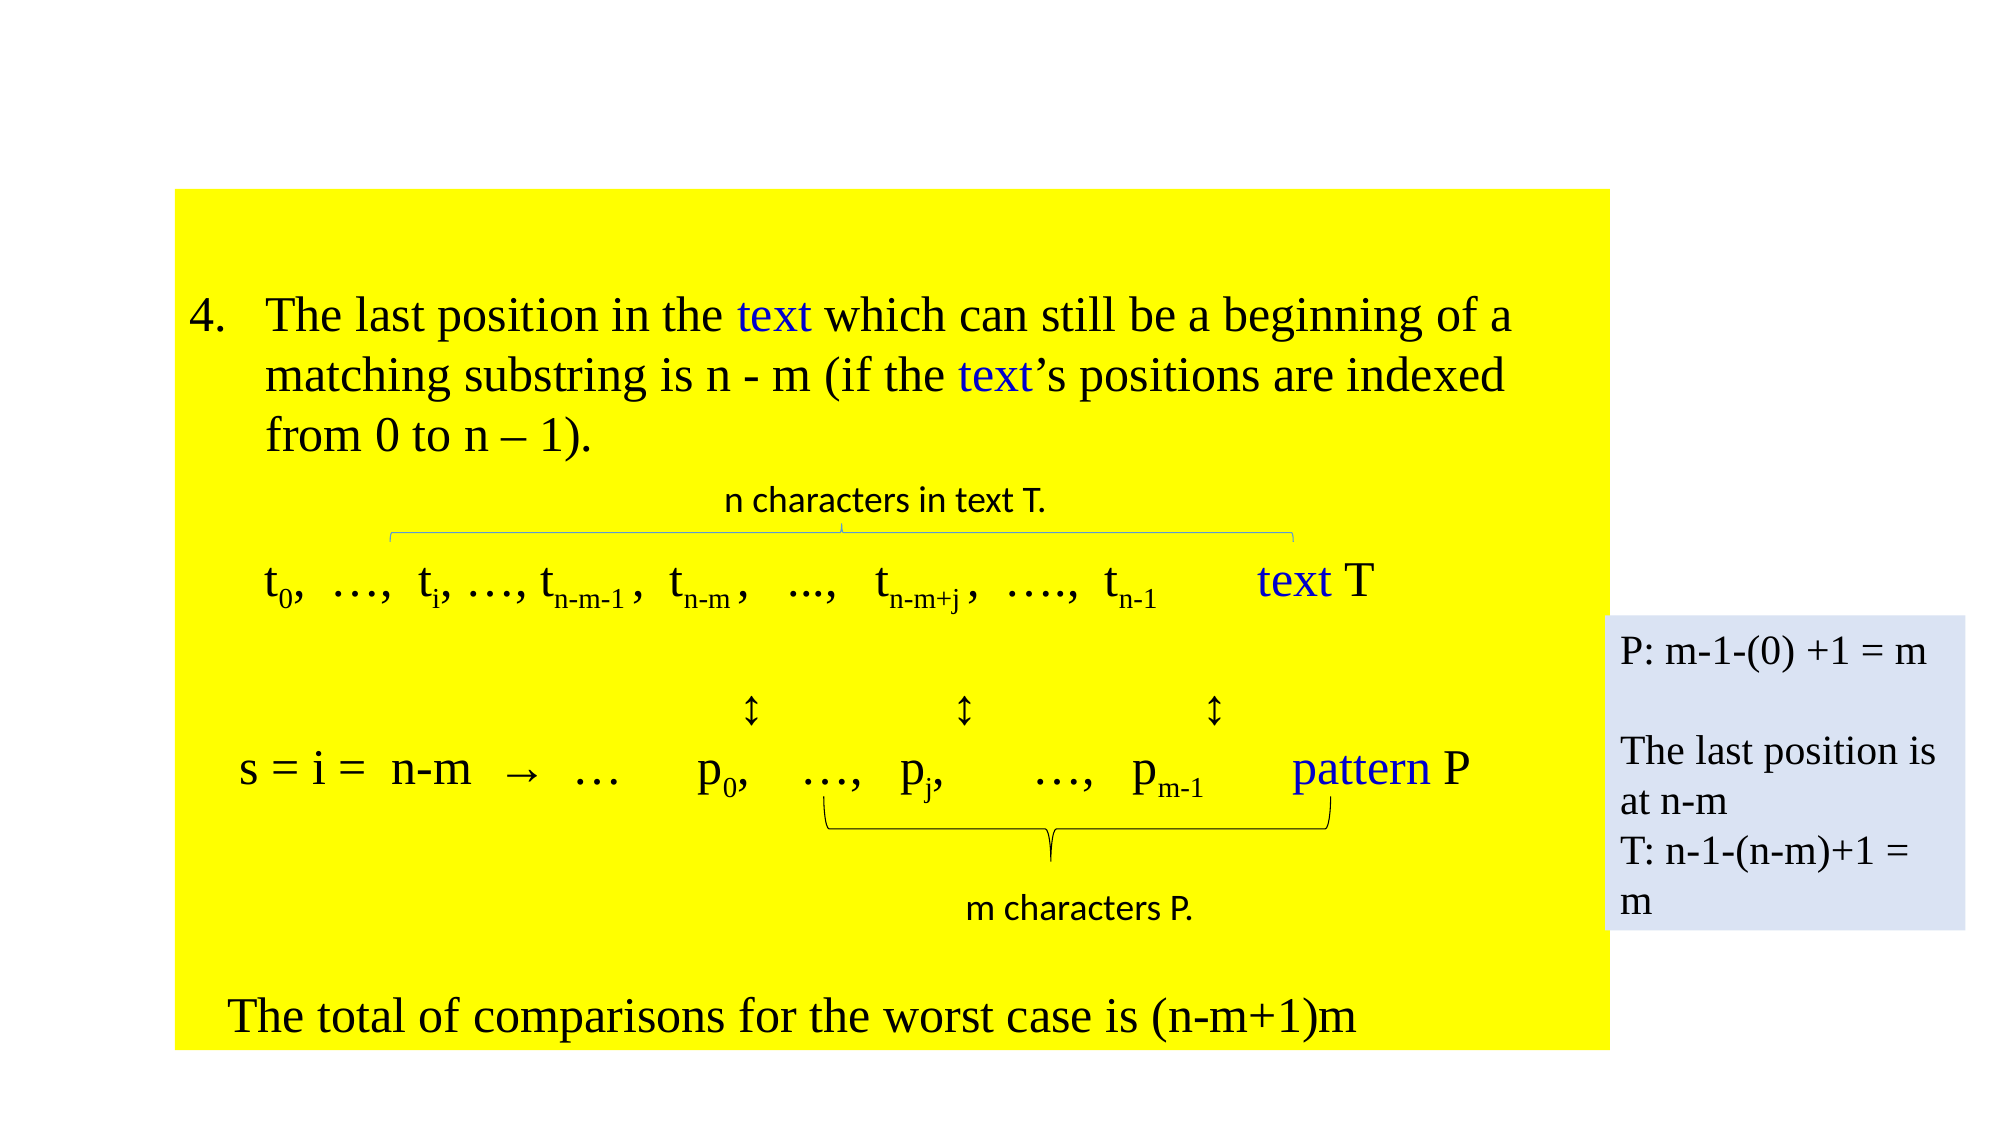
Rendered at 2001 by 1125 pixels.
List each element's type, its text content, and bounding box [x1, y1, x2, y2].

text_box P: m-1-(0) +1 = m The last position is at n-m T: n-1-(n-m)+1 = m [1605, 615, 1966, 931]
text_box The last position in the text which can still be a beginning of a matching substring is n - m (if the text’s positions are indexed from 0 to n – 1). t0, …, ti, …, tn-m-1 , tn-m , ..., tn-m+j , …., tn-1 text T ↕ ↕ ↕ s = i = n-m → … p0, …, pj, …, pm-1 pattern P The total of comparisons for the worst case is (n-m+1)m [174, 188, 1610, 1051]
text_box m characters P. [950, 875, 1242, 936]
text_box n characters in text T. [709, 467, 1103, 527]
text_box [389, 523, 1294, 542]
text_box [823, 796, 1332, 862]
